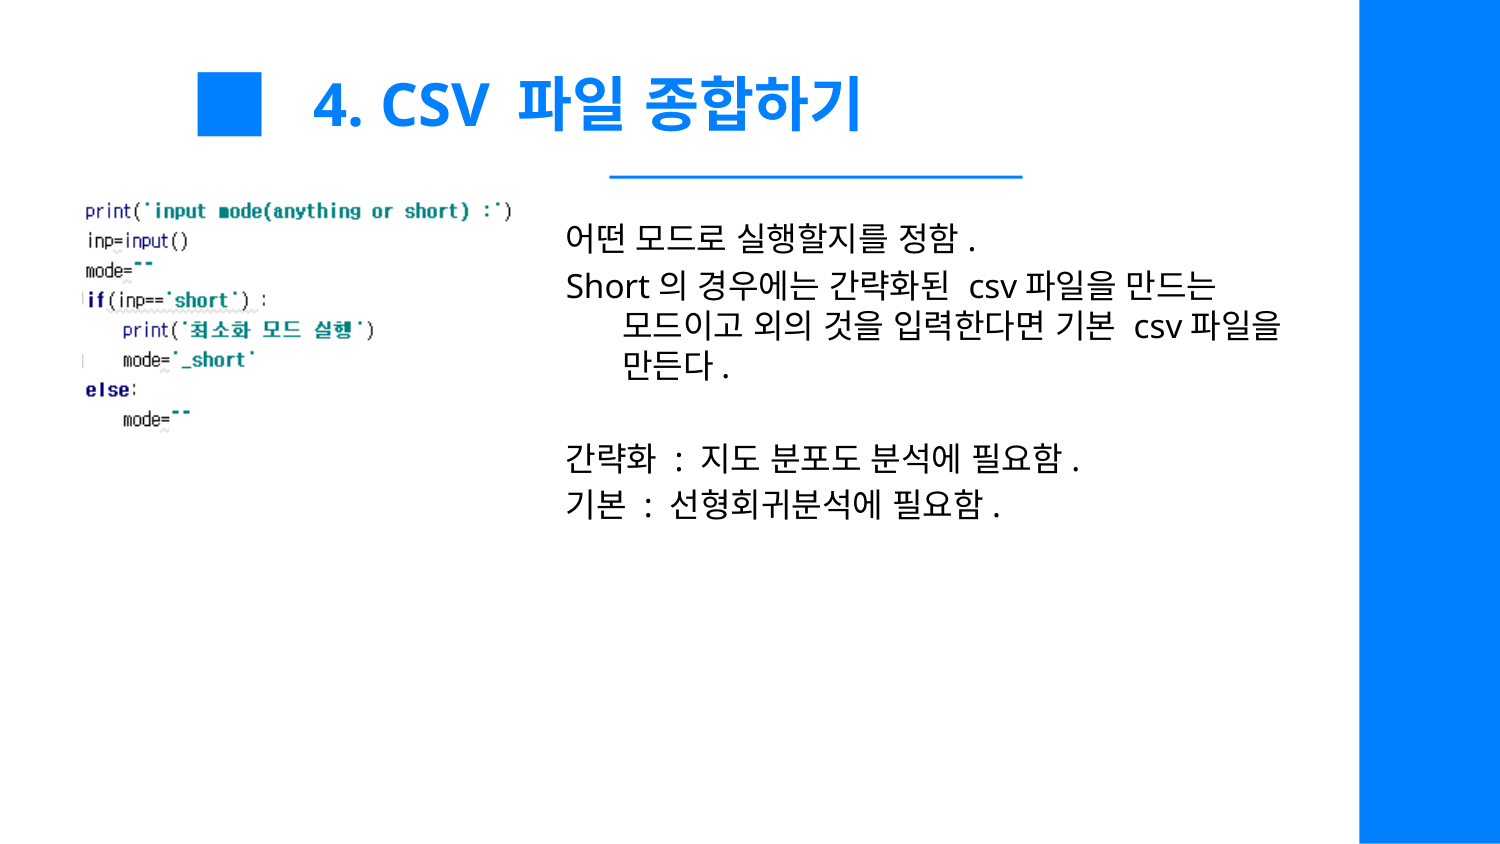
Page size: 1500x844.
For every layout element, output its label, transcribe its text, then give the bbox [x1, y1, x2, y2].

list 어떤 모드로 실행할지를 정함. Short의 경우에는 간략화된 csv파일을 만드는 모드이고 외의 것을 입력한다면 기본 csv파일을 만든다. 간략화 : 지도 분포도 분석에 필요함. 기본 : 선형회귀분석에 필요함. [550, 210, 1348, 801]
text_box [1357, 0, 1500, 844]
text_box ■ 4. CSV 파일 종합하기 [175, 35, 1055, 151]
picture [81, 187, 559, 451]
text_box [607, 174, 1025, 181]
